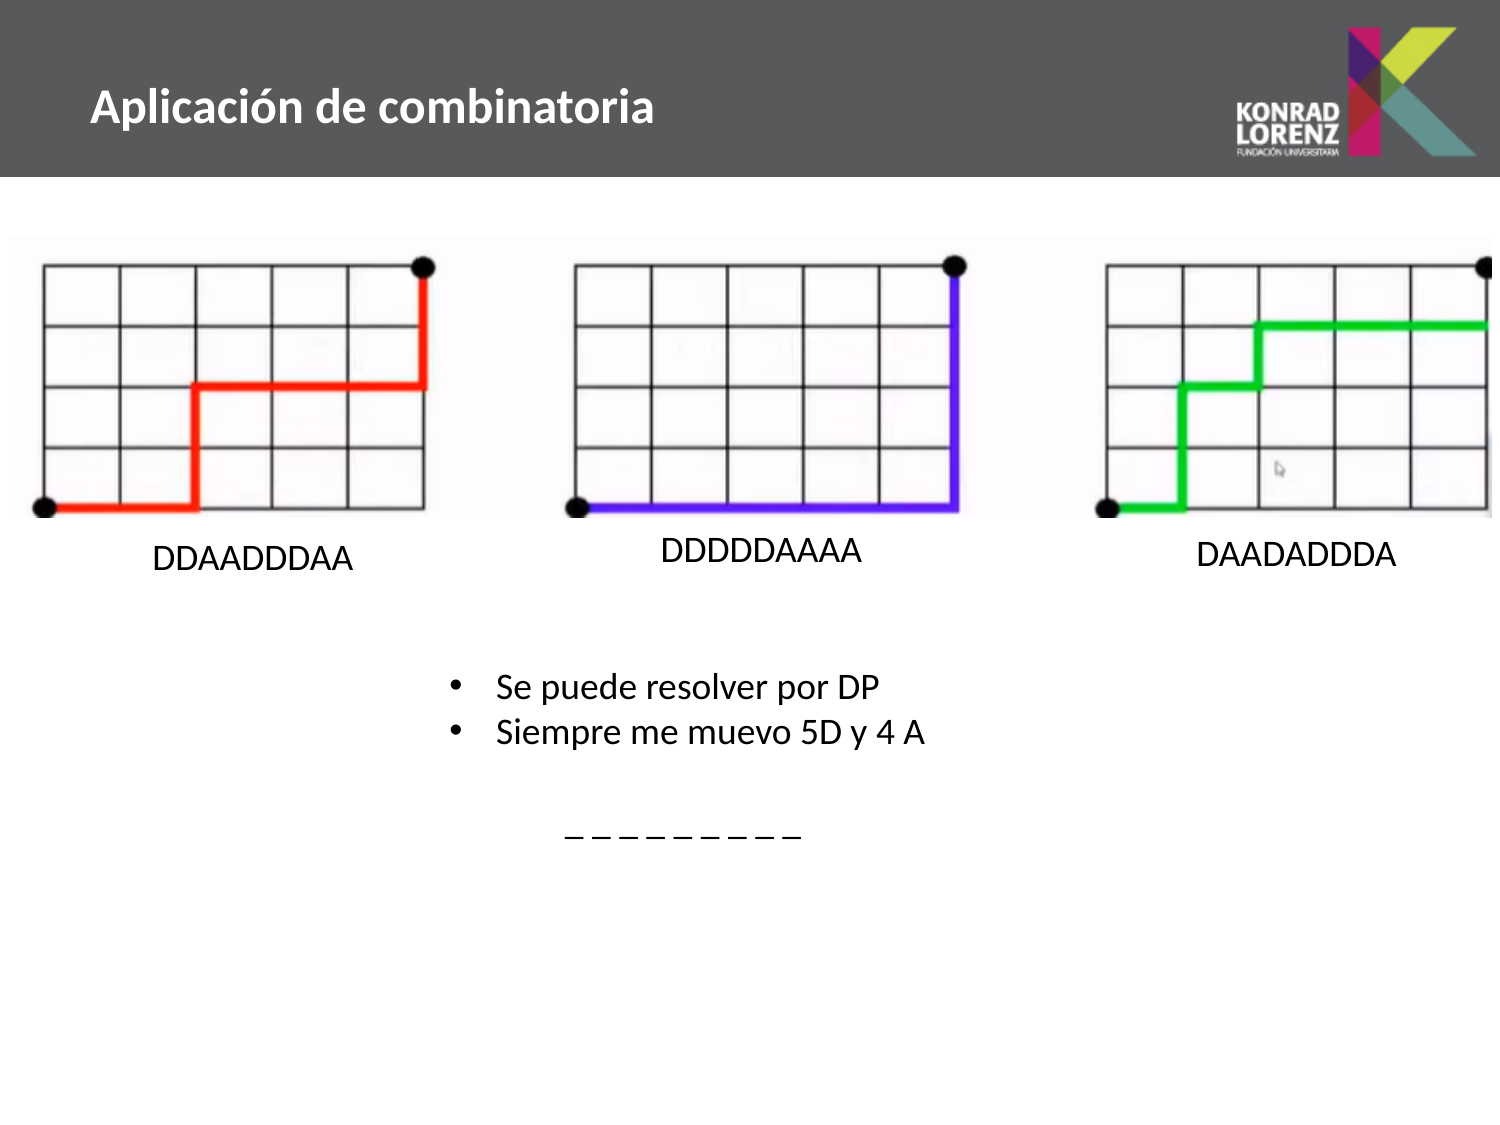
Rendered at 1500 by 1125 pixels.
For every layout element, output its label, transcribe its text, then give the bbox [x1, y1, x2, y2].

text_box DDDDDAAAA [645, 526, 989, 577]
picture [8, 237, 1492, 518]
text_box DAADADDDA [1181, 526, 1453, 582]
text_box Se puede resolver por DP Siempre me muevo 5D y 4 A _ _ _ _ _ _ _ _ _ [434, 654, 941, 939]
text_box DDAADDDAA [137, 526, 481, 585]
title Aplicación de combinatoria [75, 45, 1425, 163]
picture [0, 0, 1500, 177]
